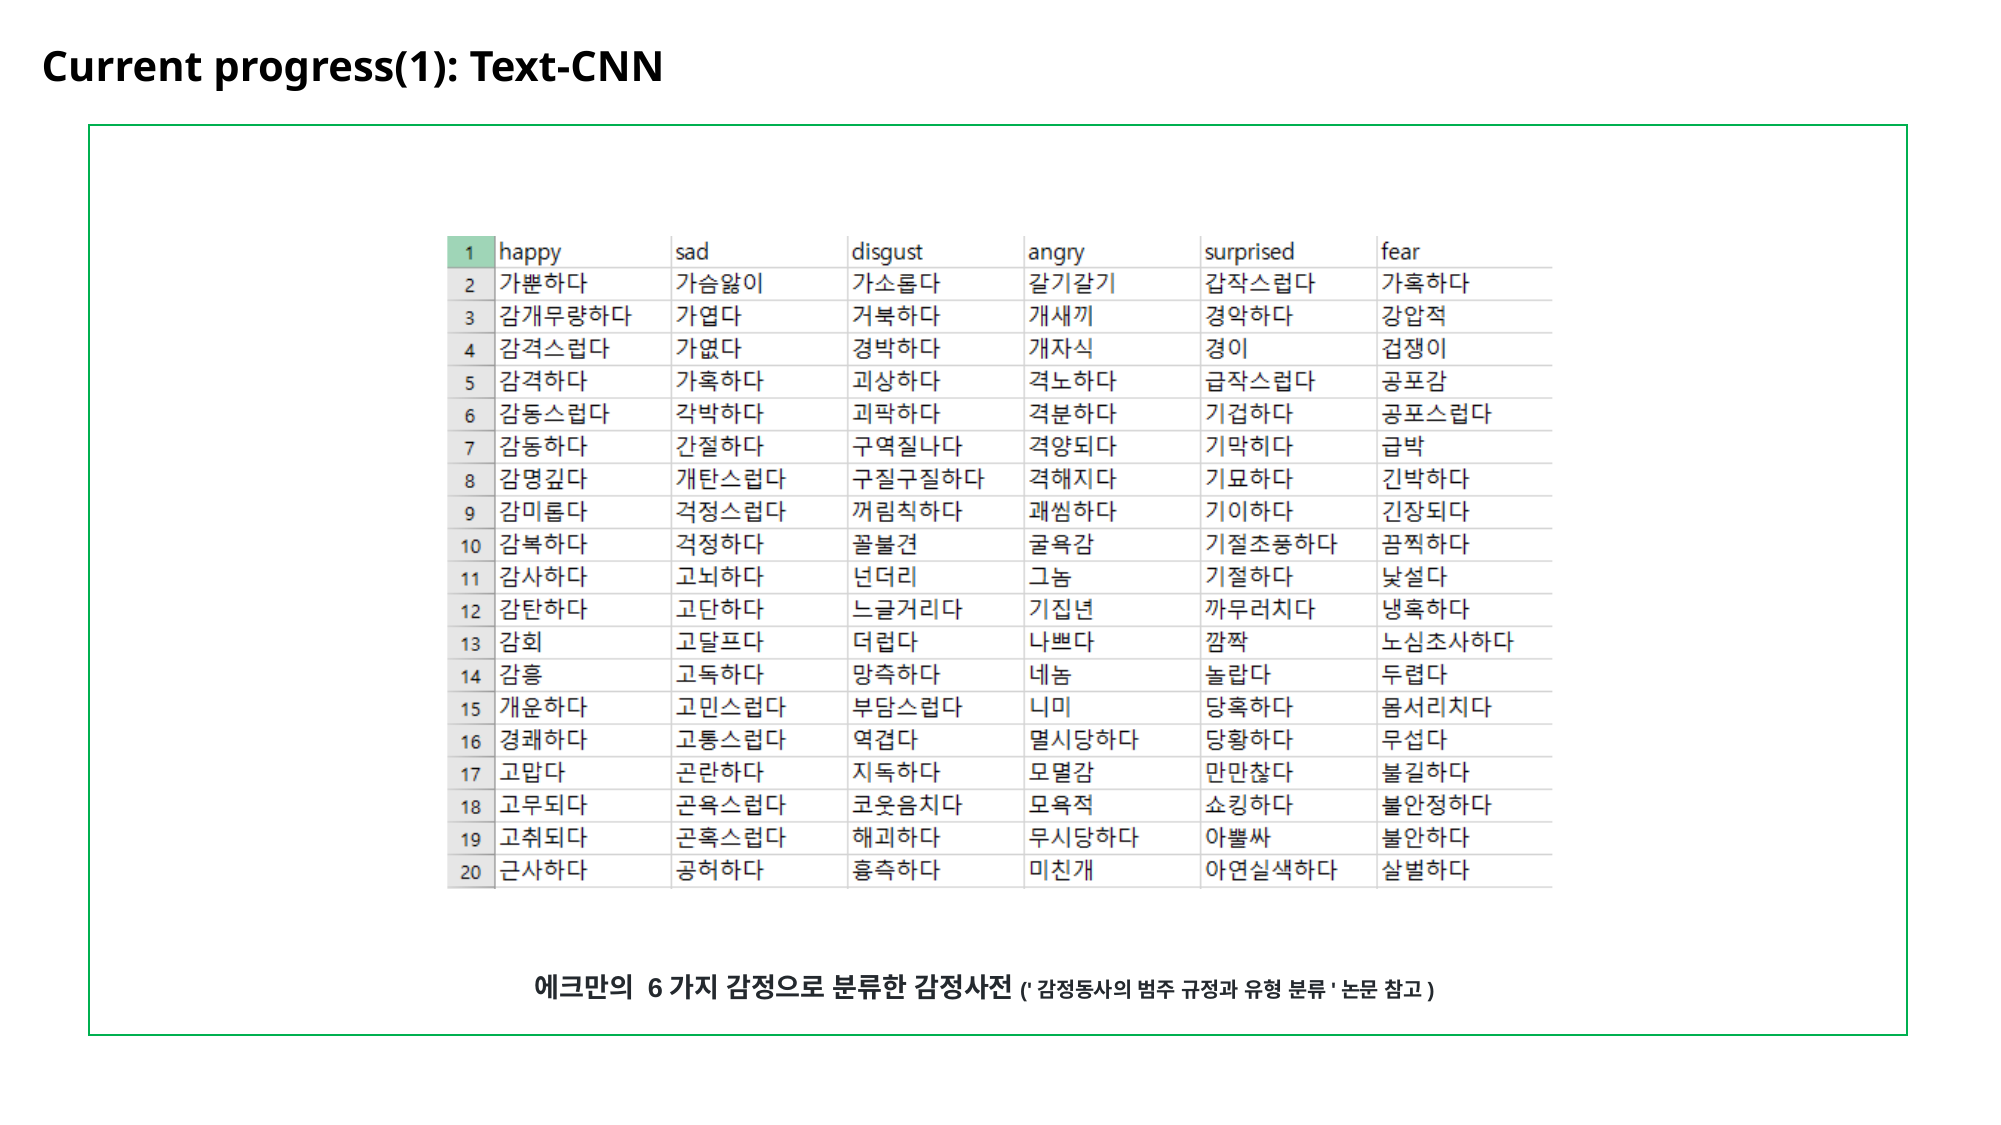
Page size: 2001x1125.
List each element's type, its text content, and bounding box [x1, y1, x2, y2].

picture [447, 236, 1553, 889]
text_box [89, 124, 1908, 1036]
text_box Current progress(1): Text-CNN [26, 32, 799, 98]
text_box 에크만의 6가지 감정으로 분류한 감정사전('감정동사의 범주 규정과 유형 분류'논문 참고) [519, 946, 1855, 1011]
